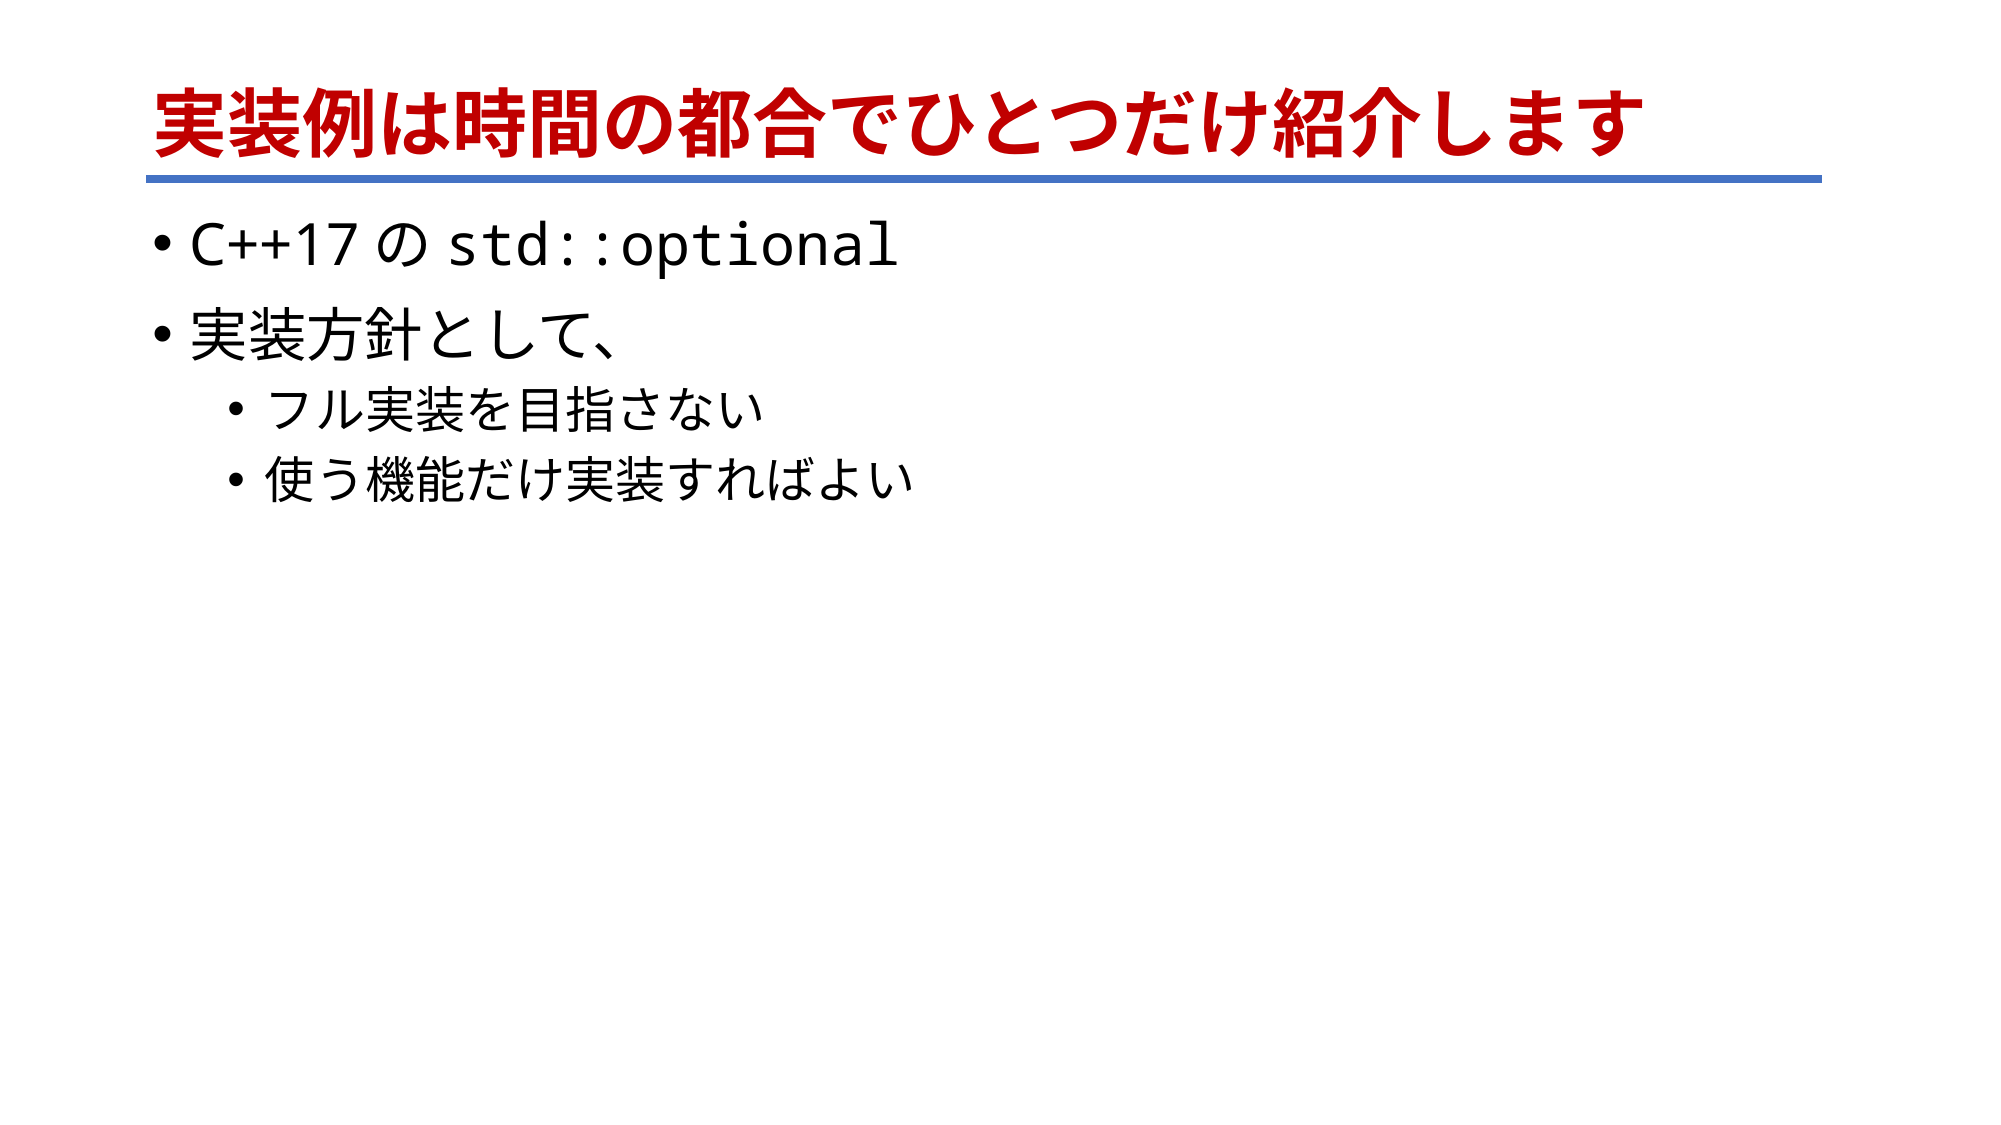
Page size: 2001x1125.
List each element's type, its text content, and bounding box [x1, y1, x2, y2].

title 実装例は時間の都合でひとつだけ紹介します [137, 59, 1863, 195]
list C++17のstd::optional 実装方針として、 フル実装を目指さない 使う機能だけ実装すればよい [137, 200, 1863, 1019]
